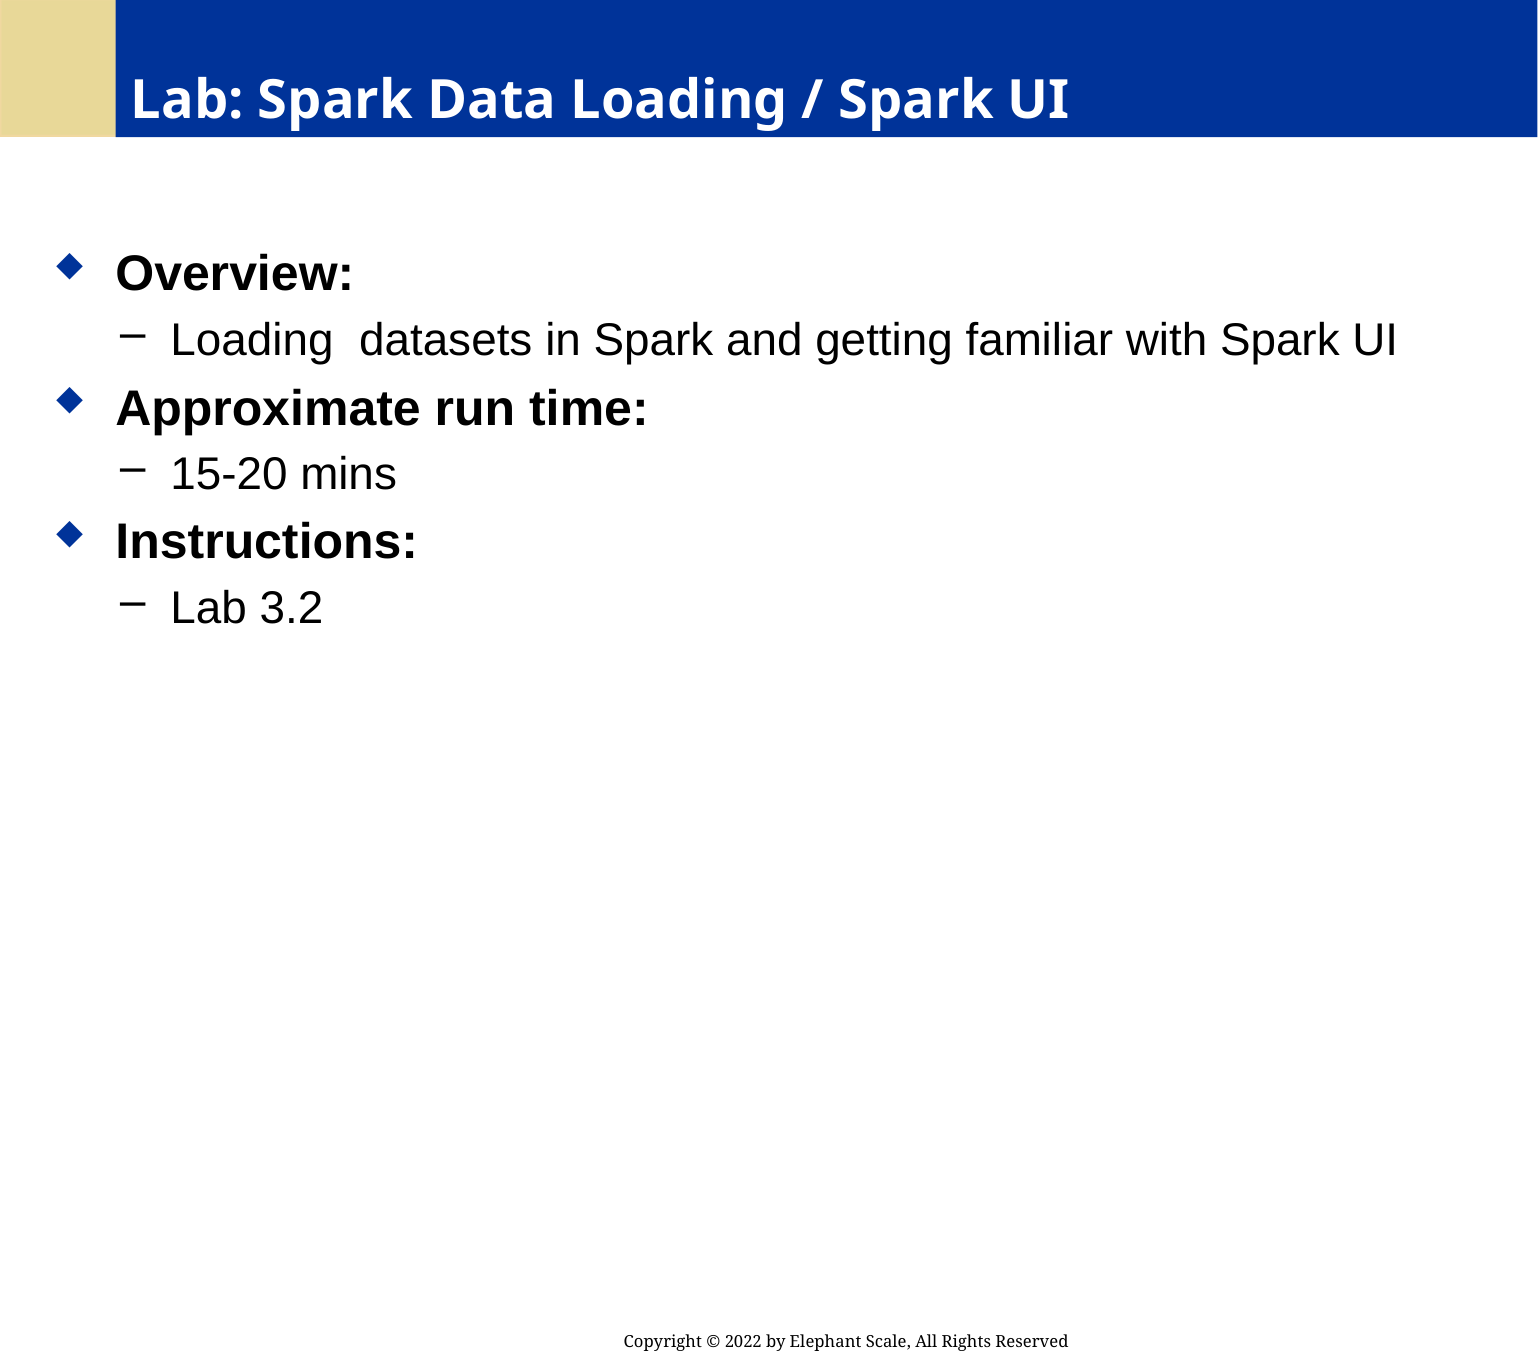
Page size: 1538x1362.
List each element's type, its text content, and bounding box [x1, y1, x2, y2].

title Lab: Spark Data Loading / Spark UI [115, 0, 1538, 138]
list Overview: Loading datasets in Spark and getting familiar with Spark UI Approximate run time: 15-20 mins Instructions: Lab 3.2 [38, 162, 1500, 1284]
text_box Copyright © 2022 by Elephant Scale, All Rights Reserved [608, 1322, 1085, 1358]
picture [0, 0, 115, 137]
